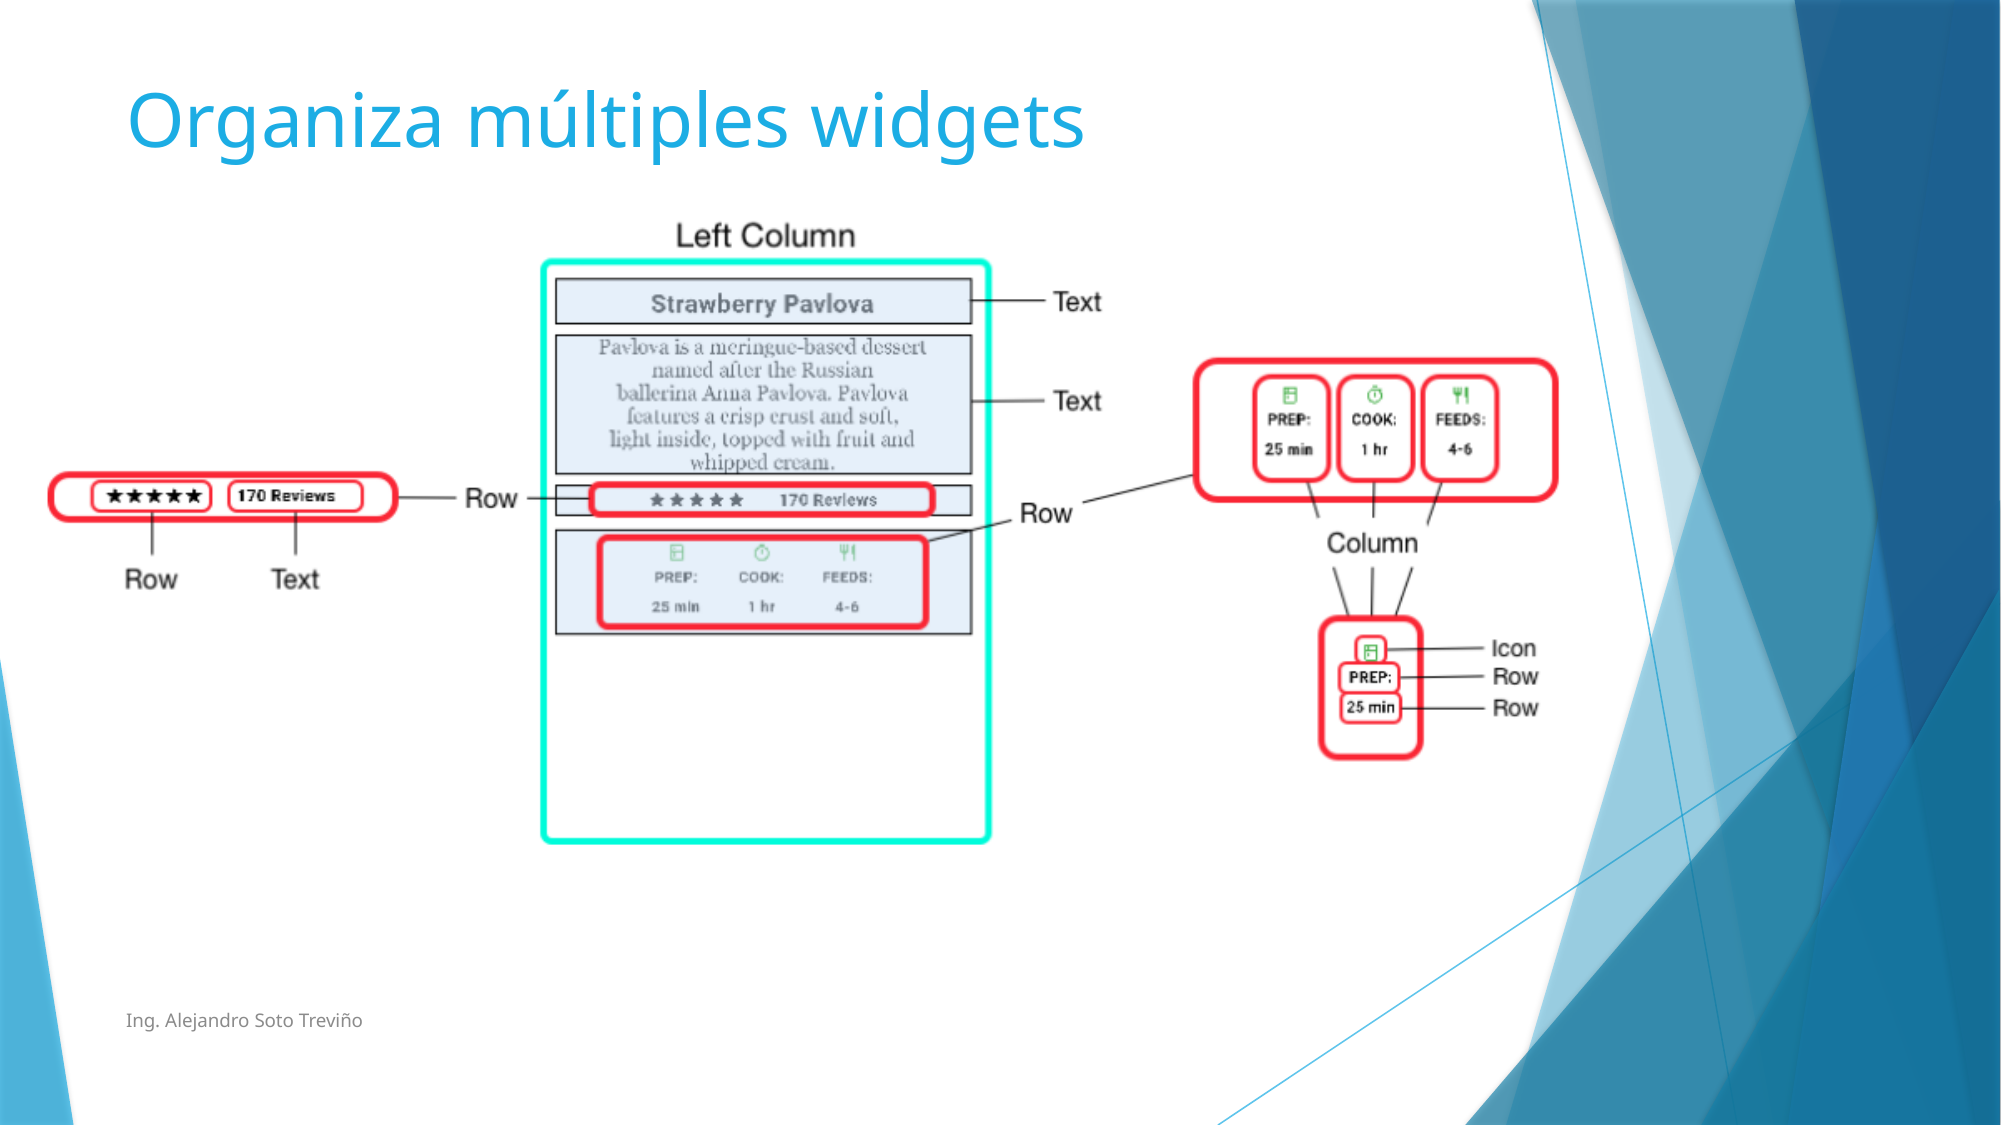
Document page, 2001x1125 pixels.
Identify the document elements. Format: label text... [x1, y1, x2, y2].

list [36, 198, 1572, 848]
title Organiza múltiples widgets [111, 65, 1522, 179]
footer Ing. Alejandro Soto Treviño [111, 991, 1145, 1051]
